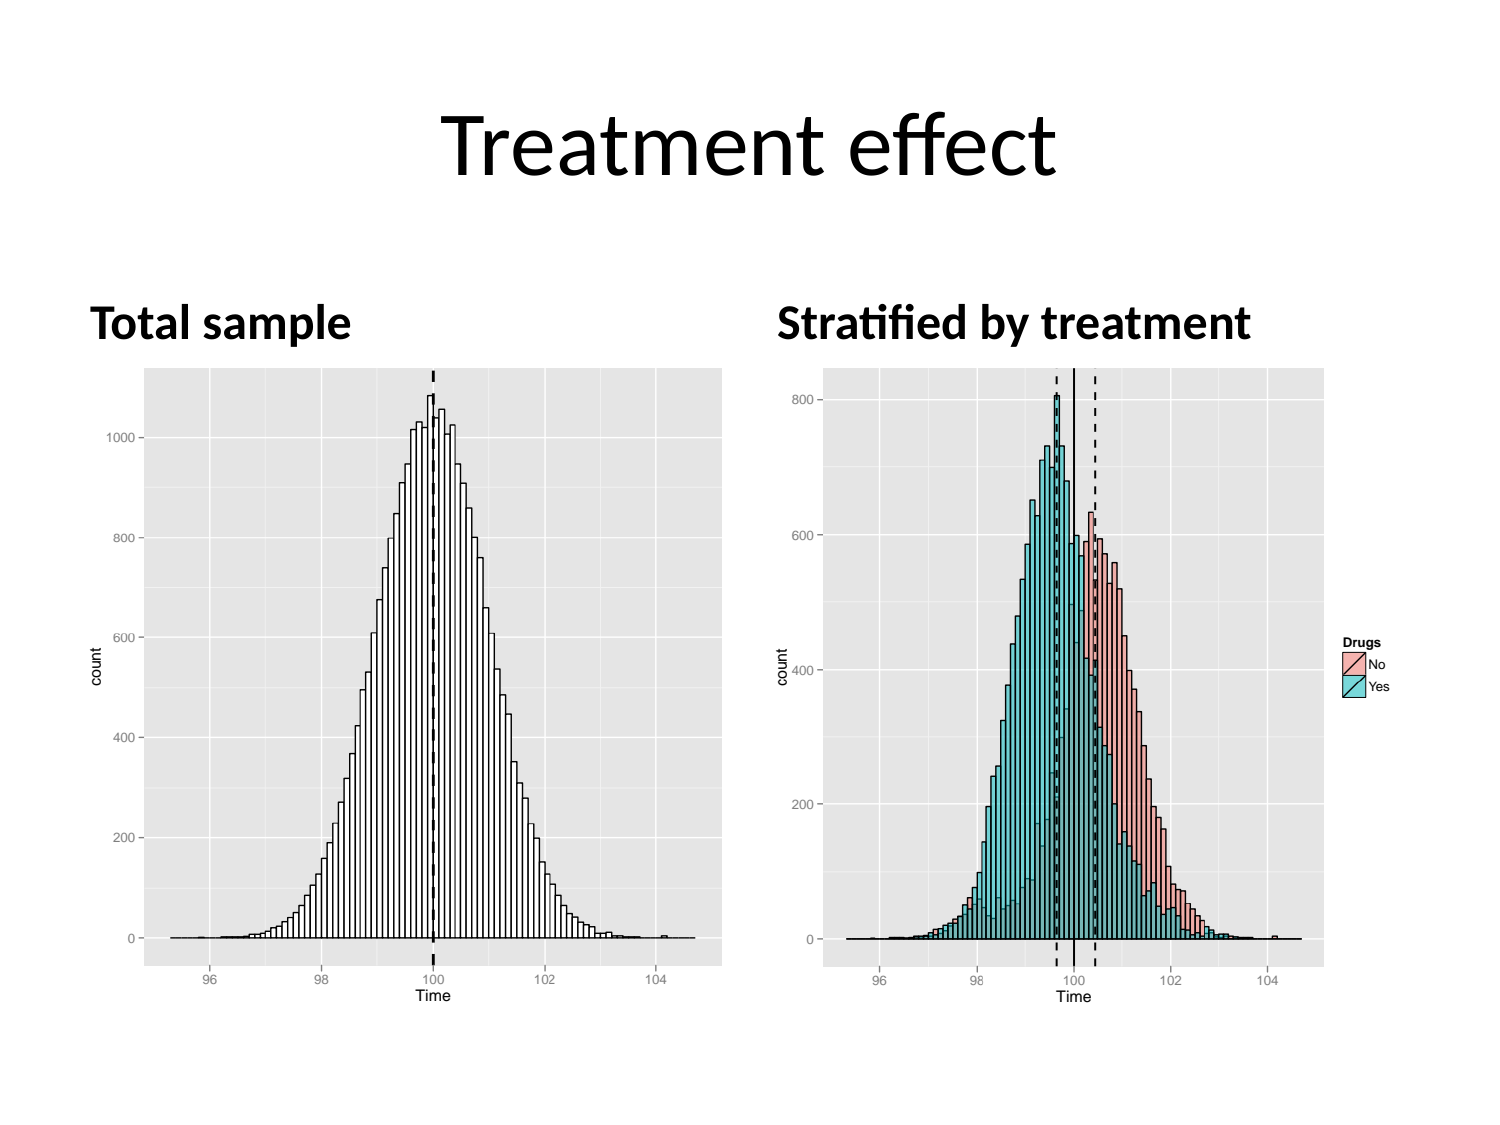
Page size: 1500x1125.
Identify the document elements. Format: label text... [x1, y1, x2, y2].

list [74, 356, 738, 1006]
list Total sample [75, 251, 738, 356]
title Treatment effect [75, 45, 1425, 233]
list Stratified by treatment [761, 251, 1425, 356]
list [761, 356, 1426, 1006]
